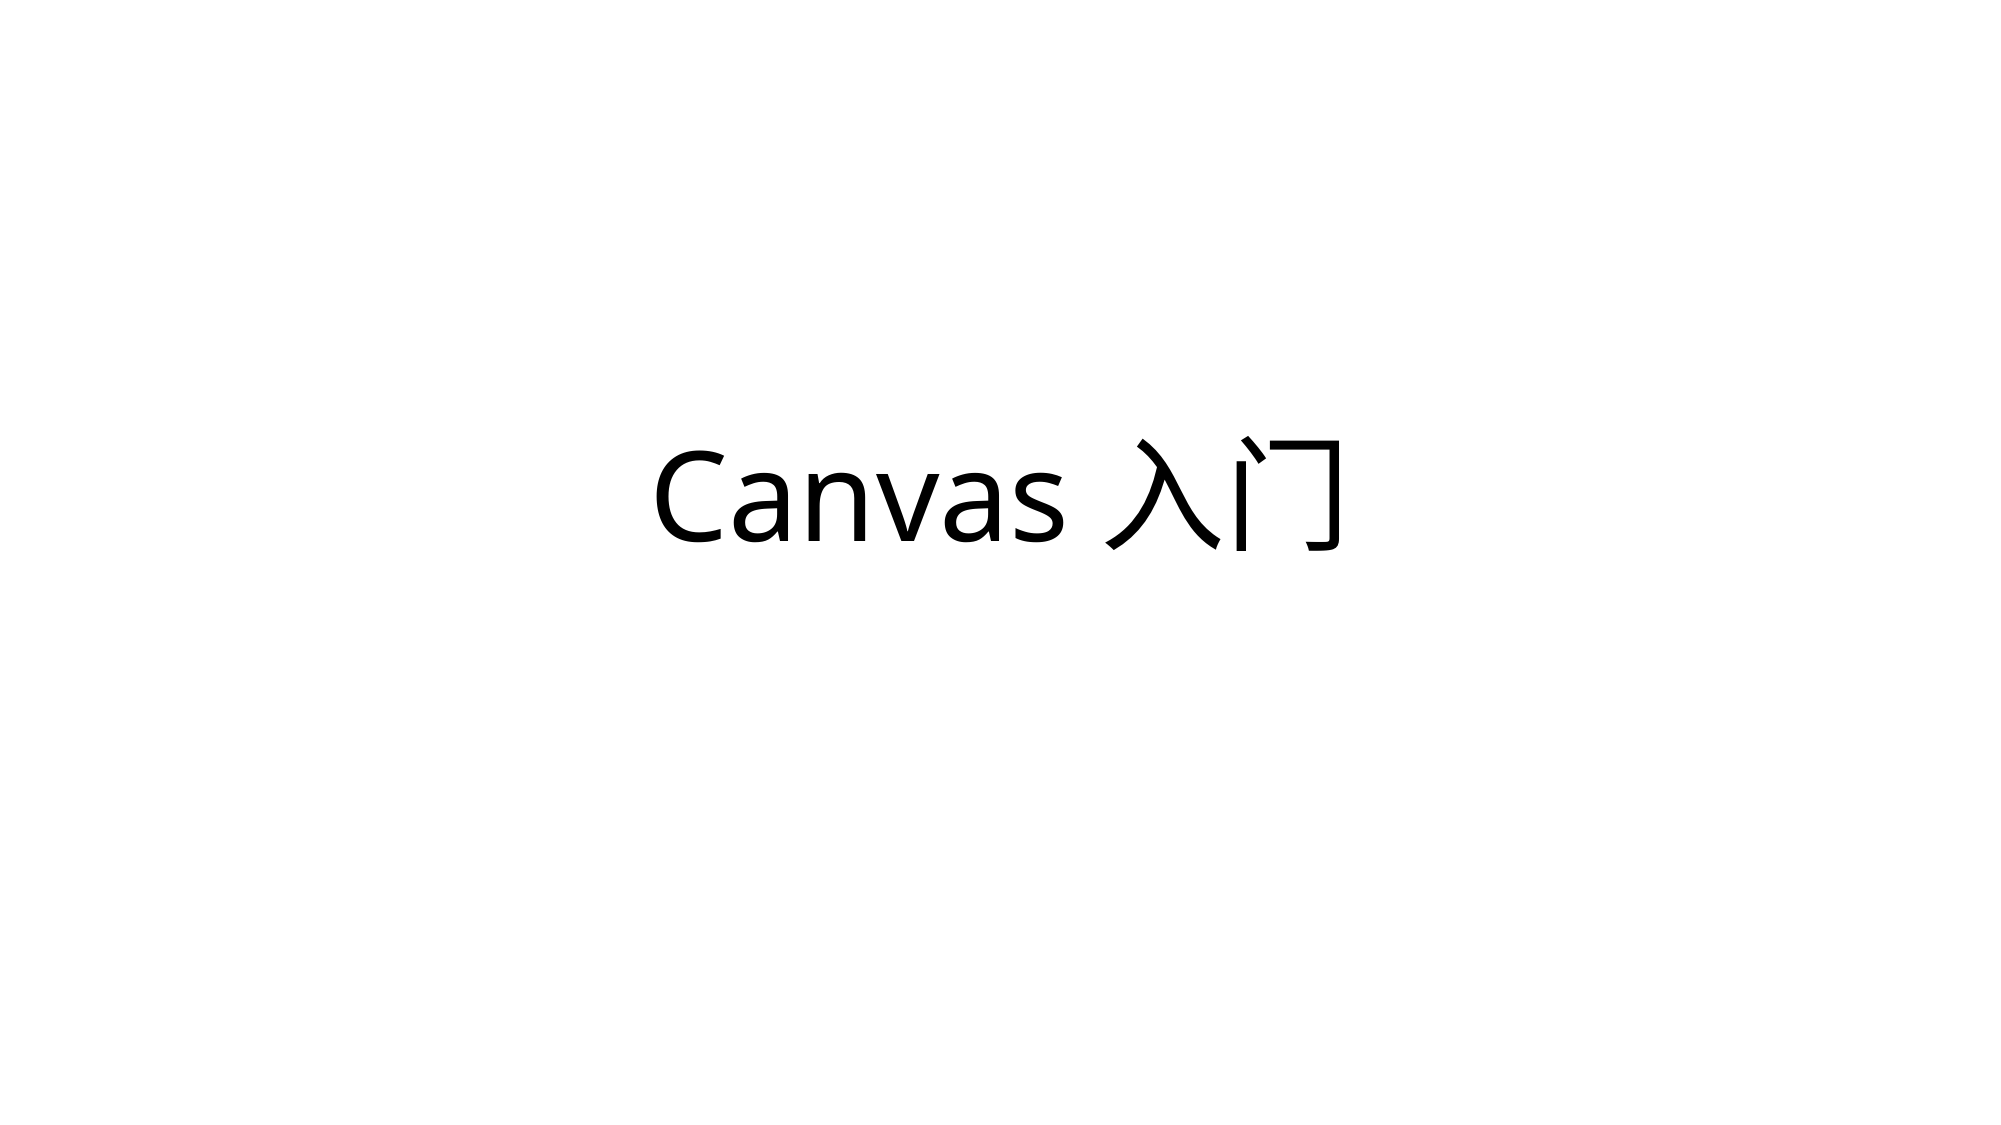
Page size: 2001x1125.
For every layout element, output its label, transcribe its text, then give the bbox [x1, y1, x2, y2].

title Canvas入门 [249, 184, 1750, 576]
